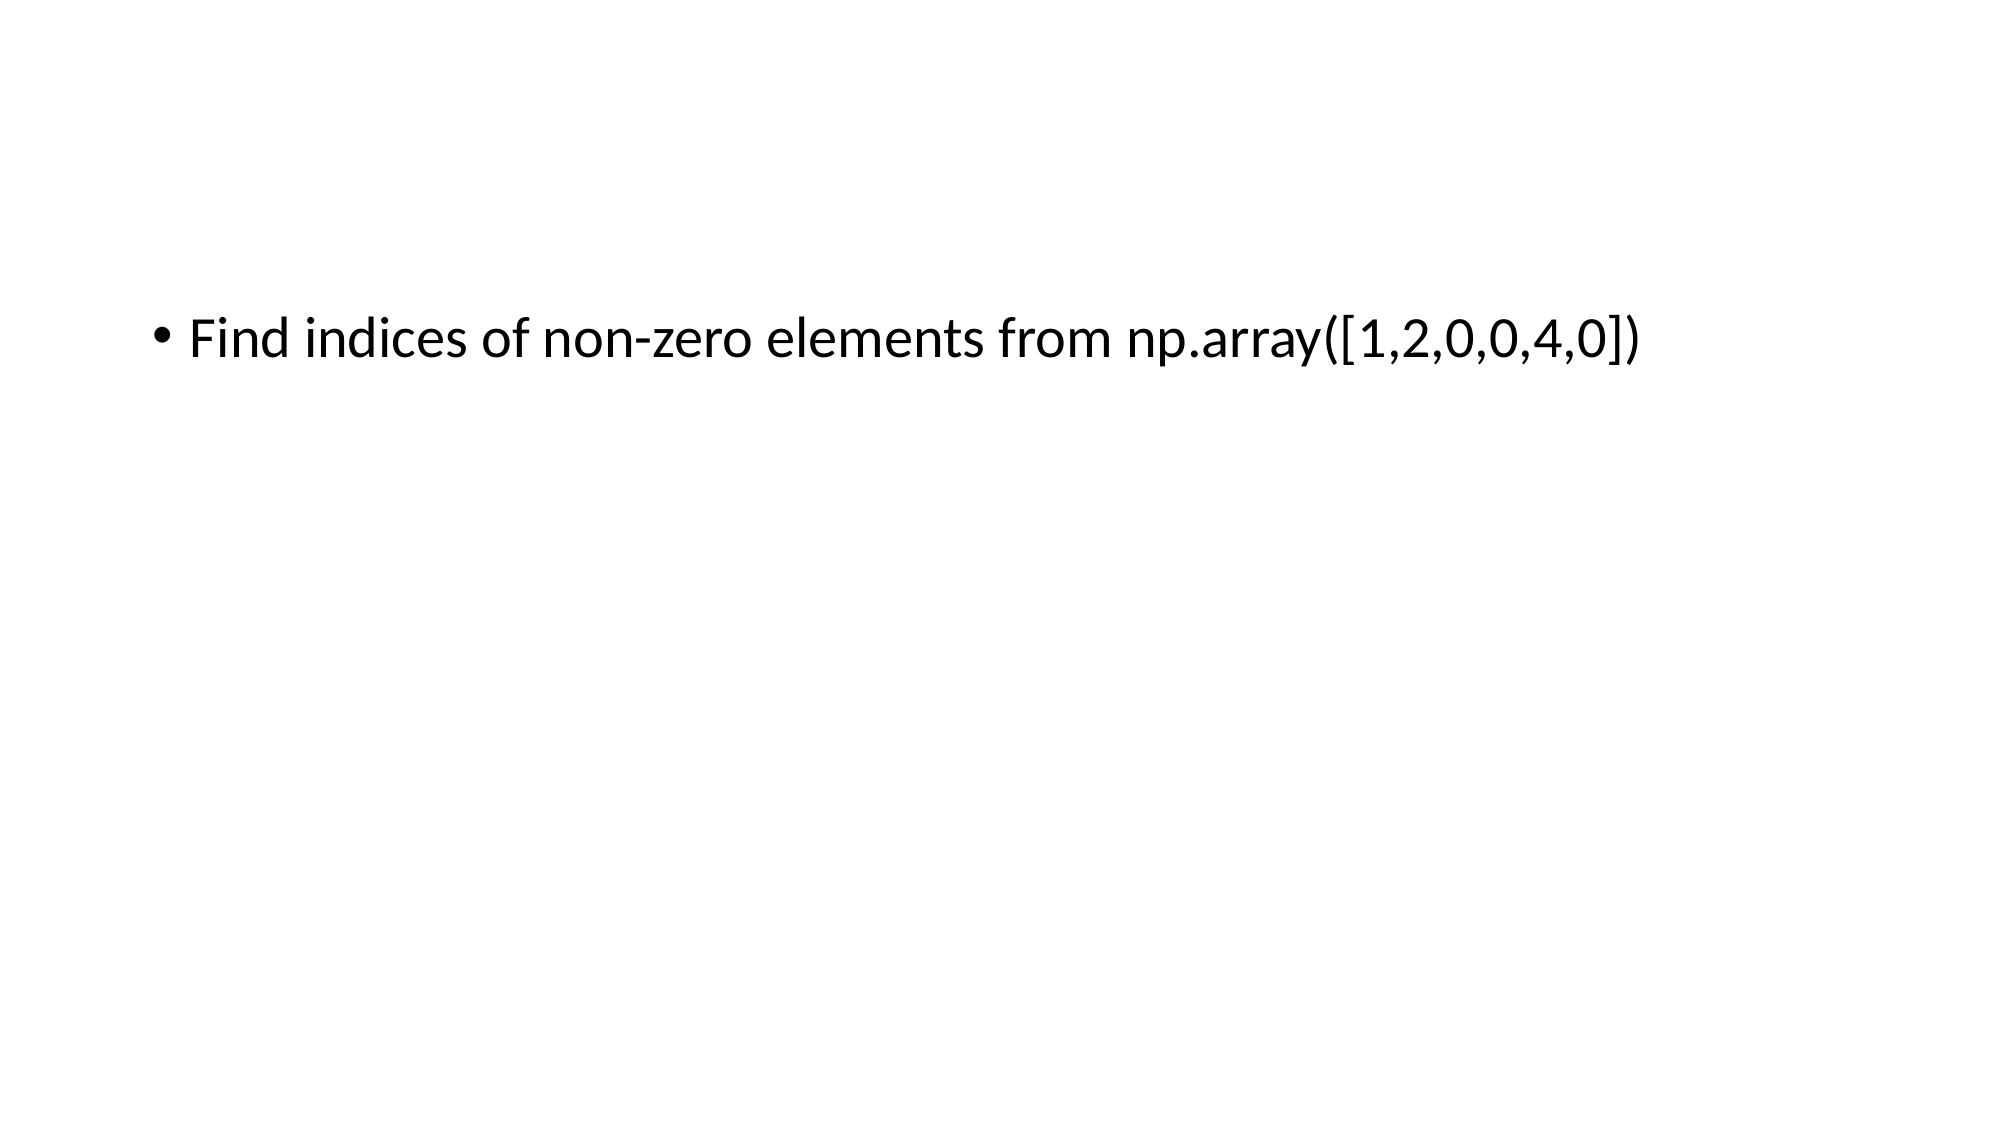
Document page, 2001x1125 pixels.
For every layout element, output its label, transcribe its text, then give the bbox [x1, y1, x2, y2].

list Find indices of non-zero elements from np.array([1,2,0,0,4,0]) [137, 299, 1863, 1014]
